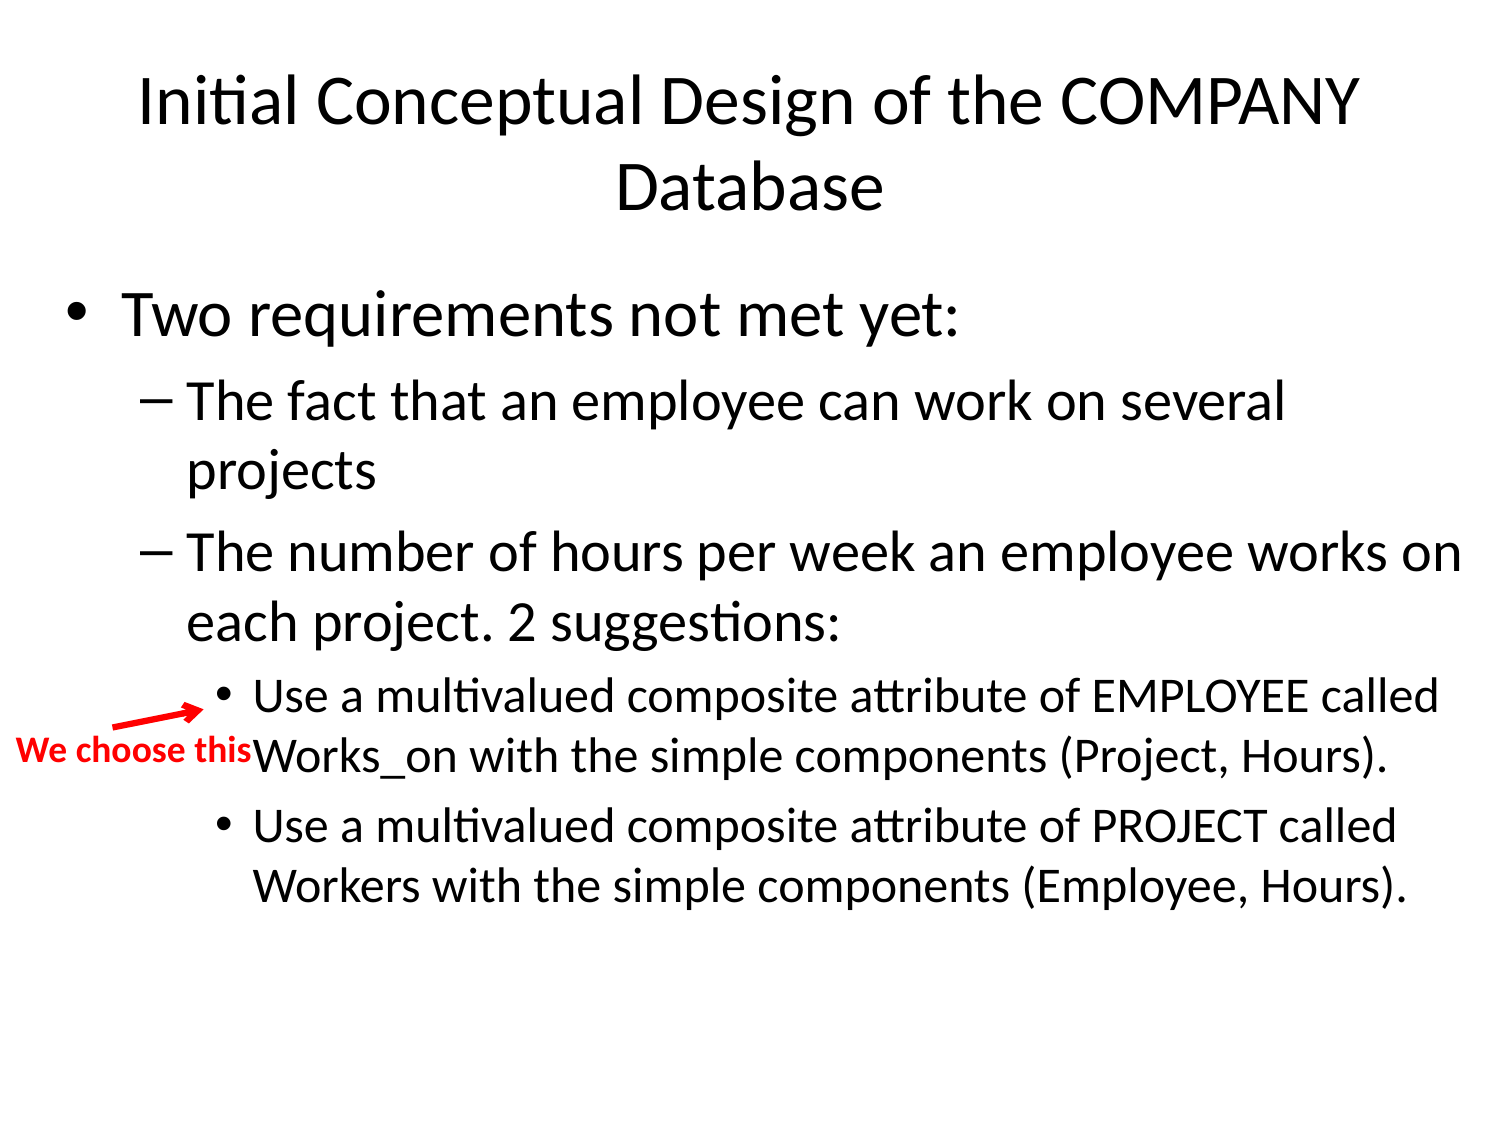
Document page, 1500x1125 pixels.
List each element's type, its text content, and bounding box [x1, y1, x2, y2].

list Two requirements not met yet: The fact that an employee can work on several projects The number of hours per week an employee works on each project. 2 suggestions: Use a multivalued composite attribute of EMPLOYEE called Works_on with the simple components (Project, Hours). Use a multivalued composite attribute of PROJECT called Workers with the simple components (Employee, Hours). [50, 262, 1500, 1005]
title Initial Conceptual Design of the COMPANY Database [75, 45, 1425, 233]
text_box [112, 708, 204, 728]
text_box We choose this [0, 718, 267, 778]
